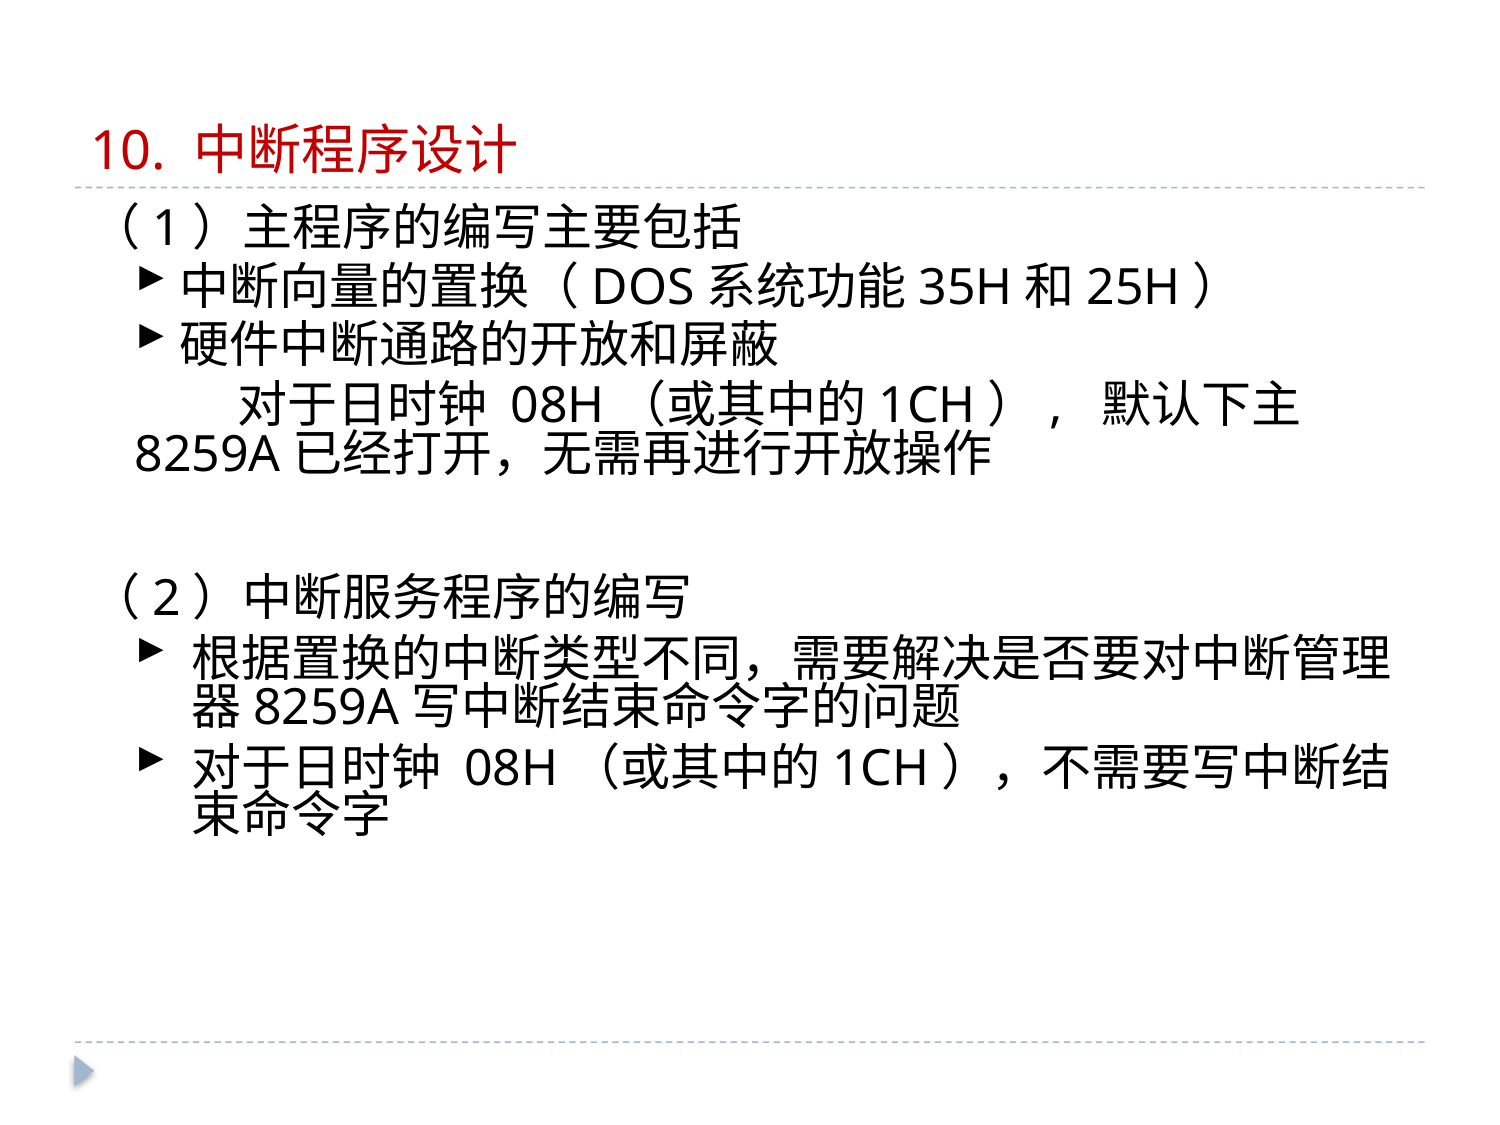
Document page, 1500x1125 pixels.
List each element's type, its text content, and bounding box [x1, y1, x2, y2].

title 10. 中断程序设计 [75, 24, 1425, 188]
list （1）主程序的编写主要包括 中断向量的置换（DOS系统功能35H和25H） 硬件中断通路的开放和屏蔽 对于日时钟 08H（或其中的1CH）, 默认下主8259A已经打开，无需再进行开放操作 （2）中断服务程序的编写 根据置换的中断类型不同，需要解决是否要对中断管理器8259A写中断结束命令字的问题 对于日时钟 08H（或其中的1CH），不需要写中断结束命令字 [75, 200, 1425, 1010]
